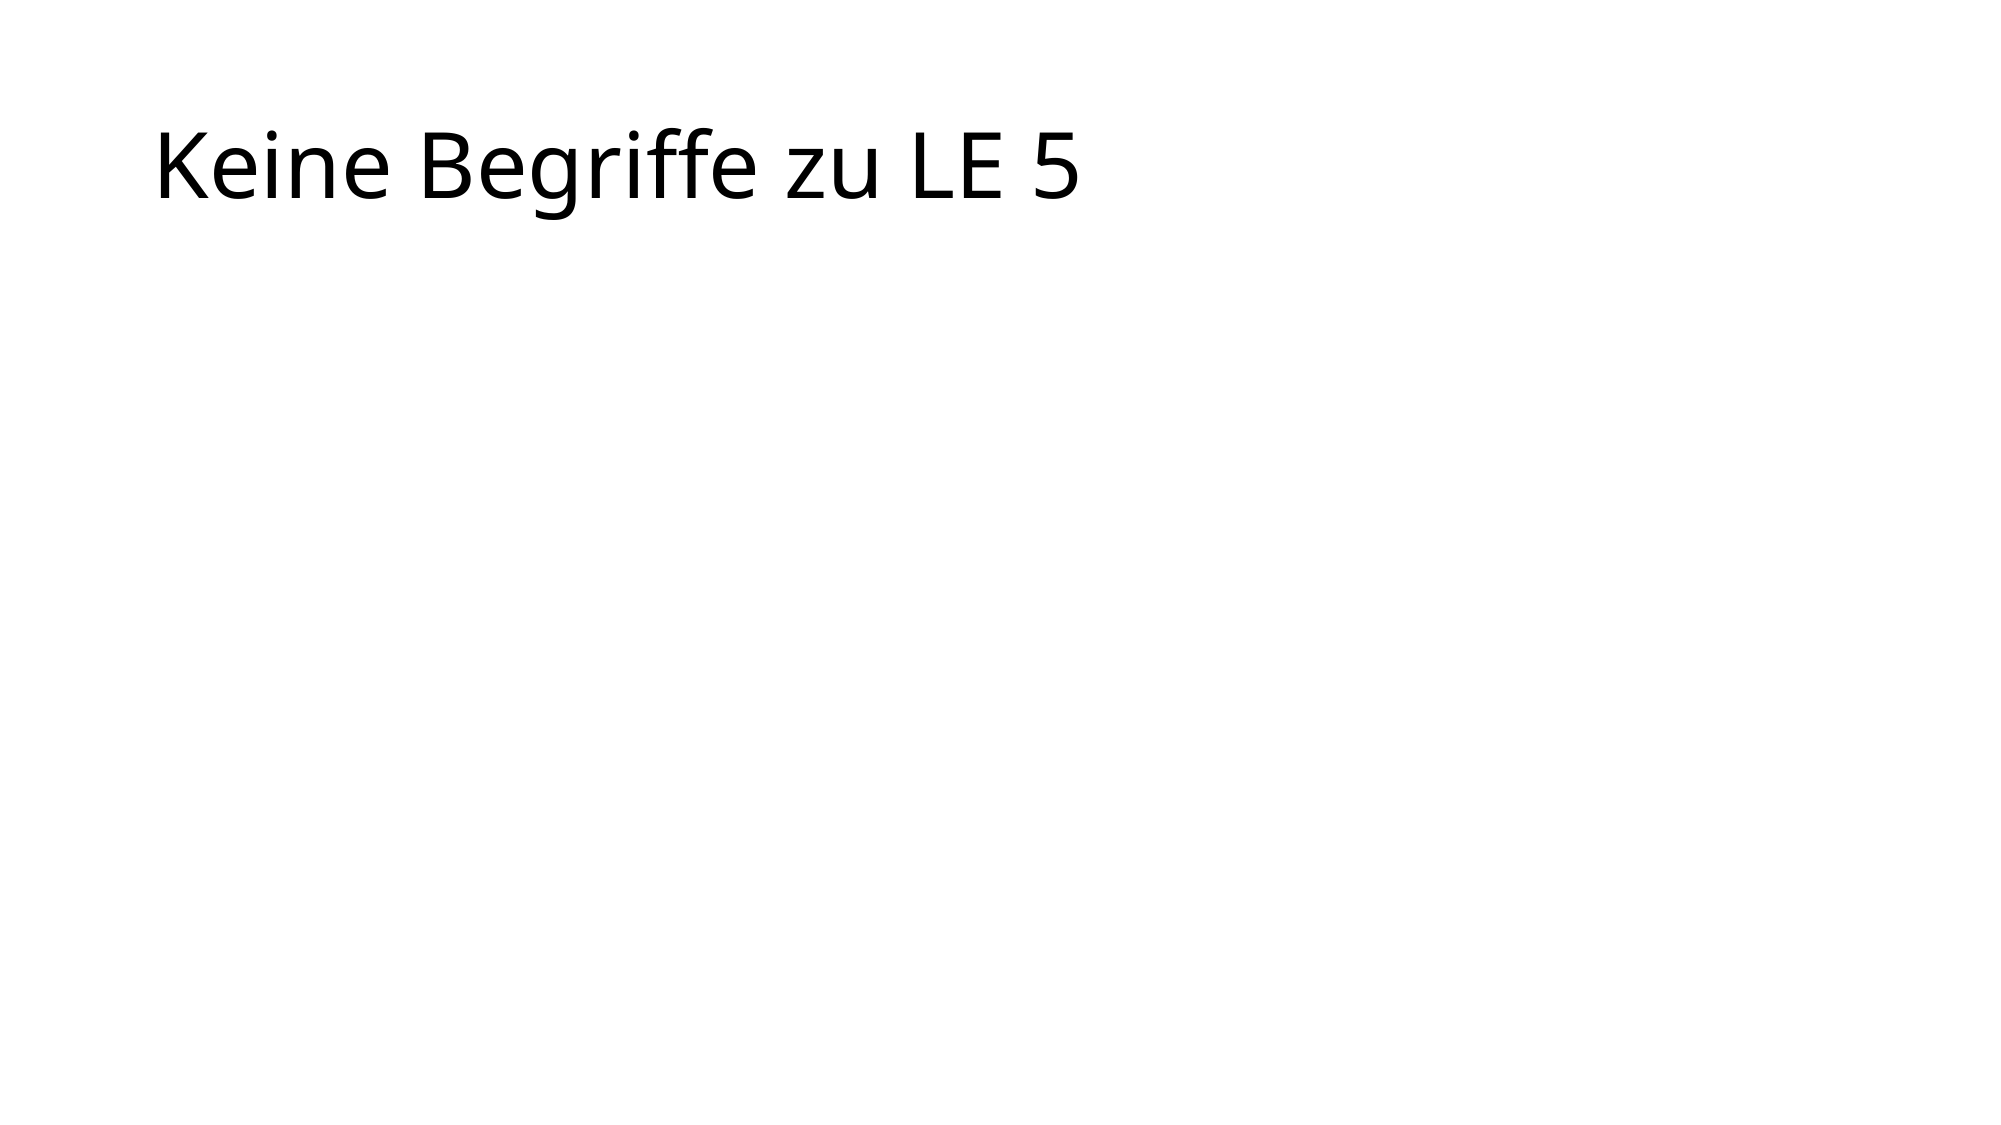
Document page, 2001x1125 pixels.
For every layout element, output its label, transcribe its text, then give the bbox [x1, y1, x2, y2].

title Keine Begriffe zu LE 5 [137, 59, 1863, 278]
